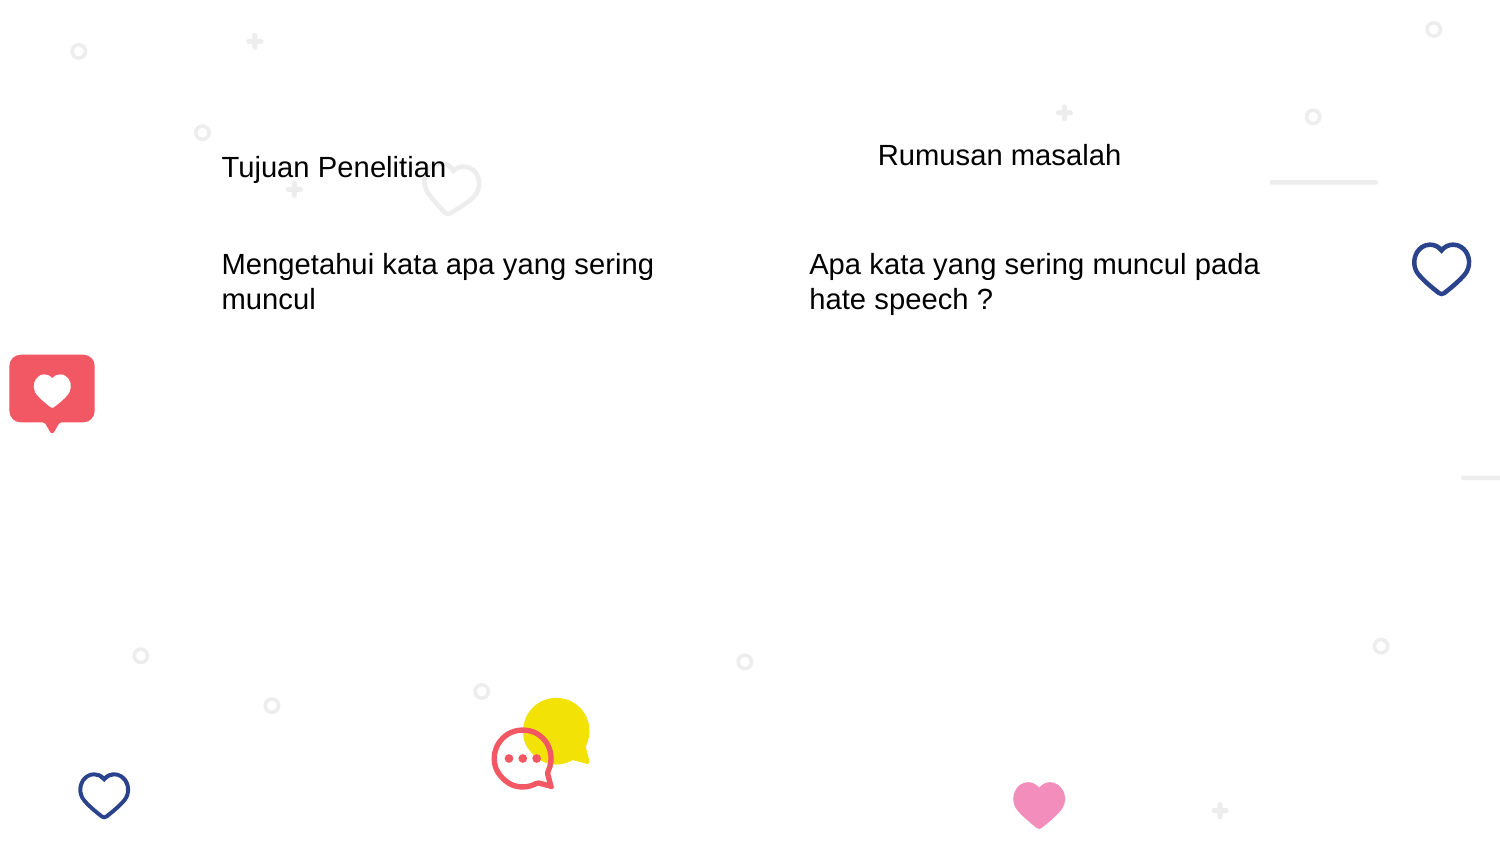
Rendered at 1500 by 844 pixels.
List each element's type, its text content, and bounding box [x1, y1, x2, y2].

text_box Tujuan Penelitian [206, 140, 969, 191]
text_box Apa kata yang sering muncul pada hate speech ? [794, 238, 1500, 323]
text_box Rumusan masalah [863, 128, 1500, 179]
text_box Mengetahui kata apa yang sering muncul [206, 238, 706, 355]
